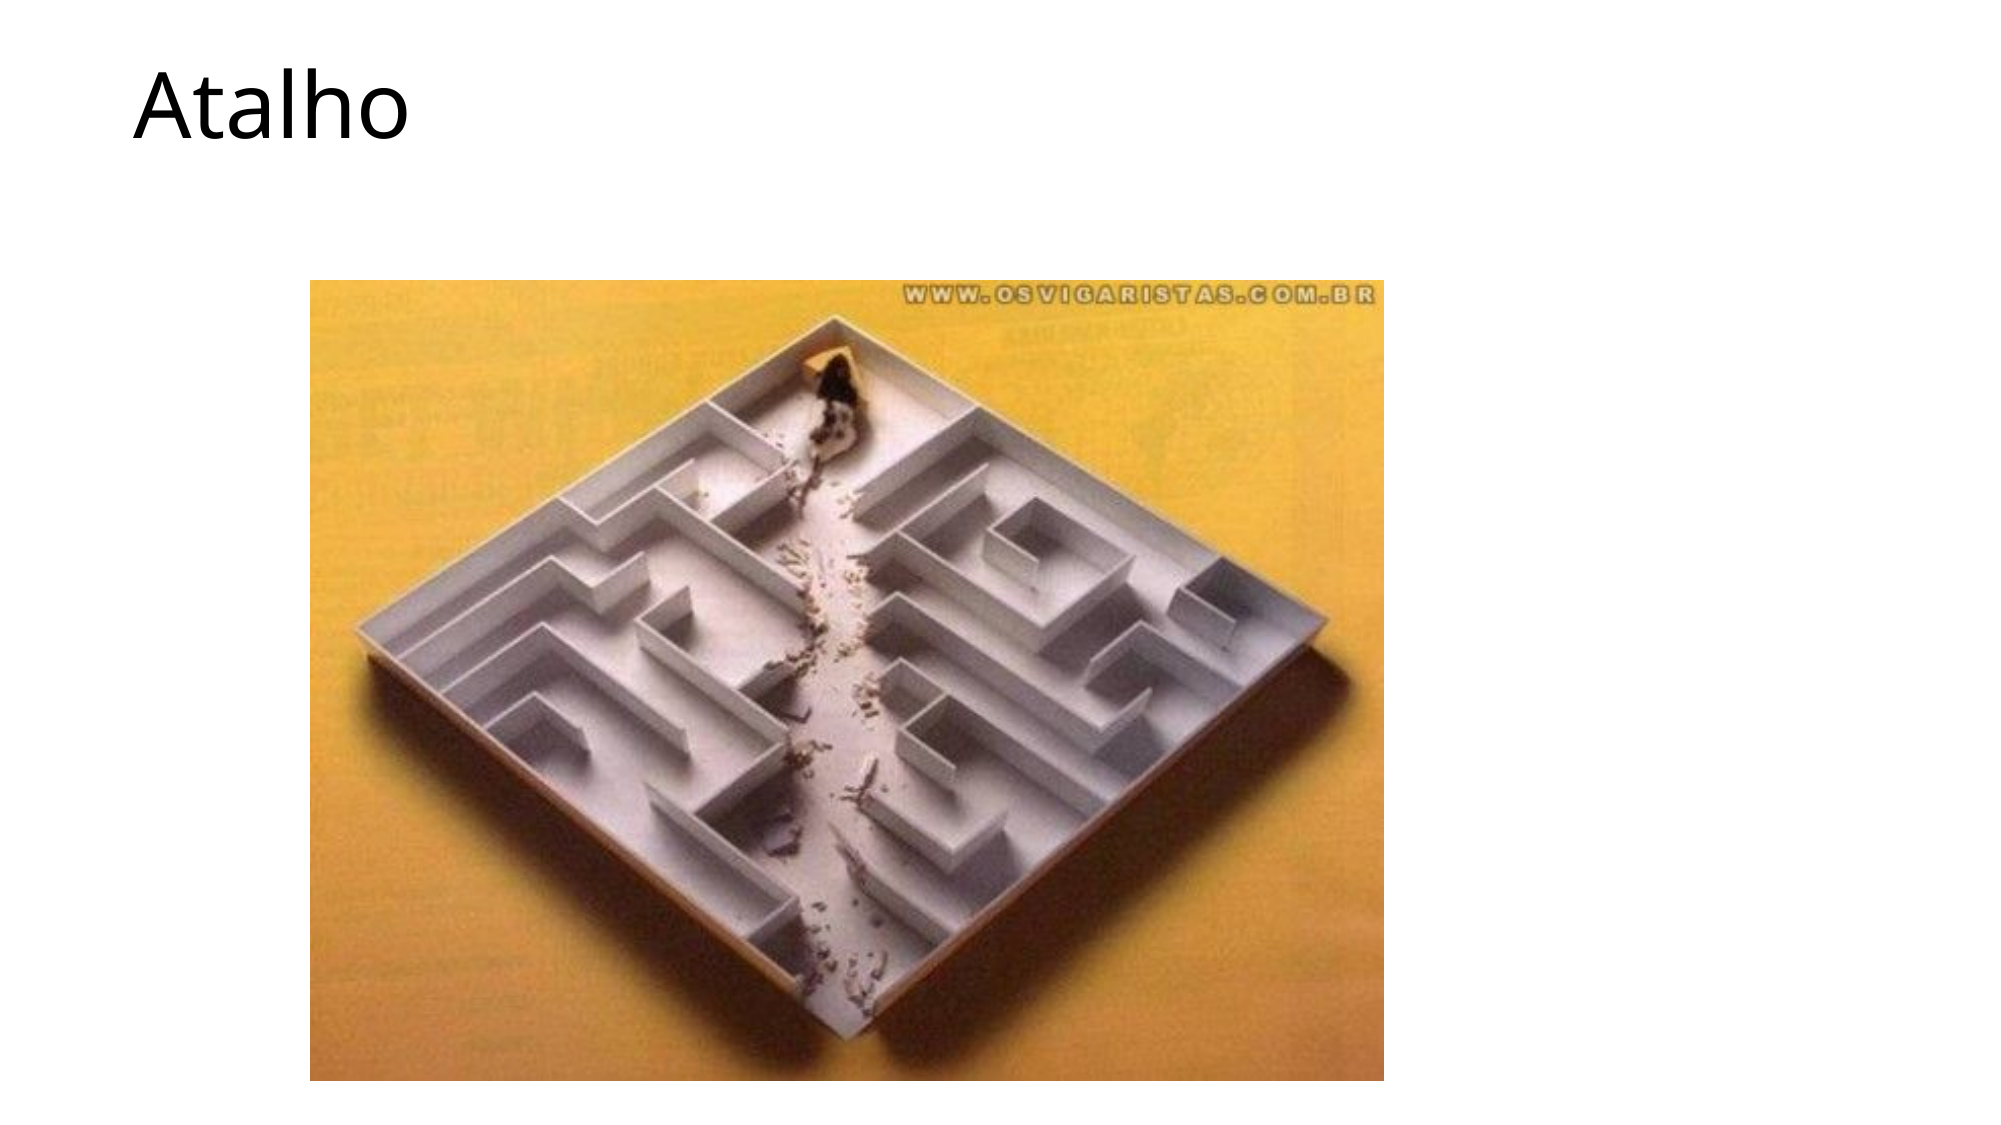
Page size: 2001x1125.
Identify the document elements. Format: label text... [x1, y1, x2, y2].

title Atalho [118, 0, 1844, 218]
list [310, 280, 1384, 1081]
